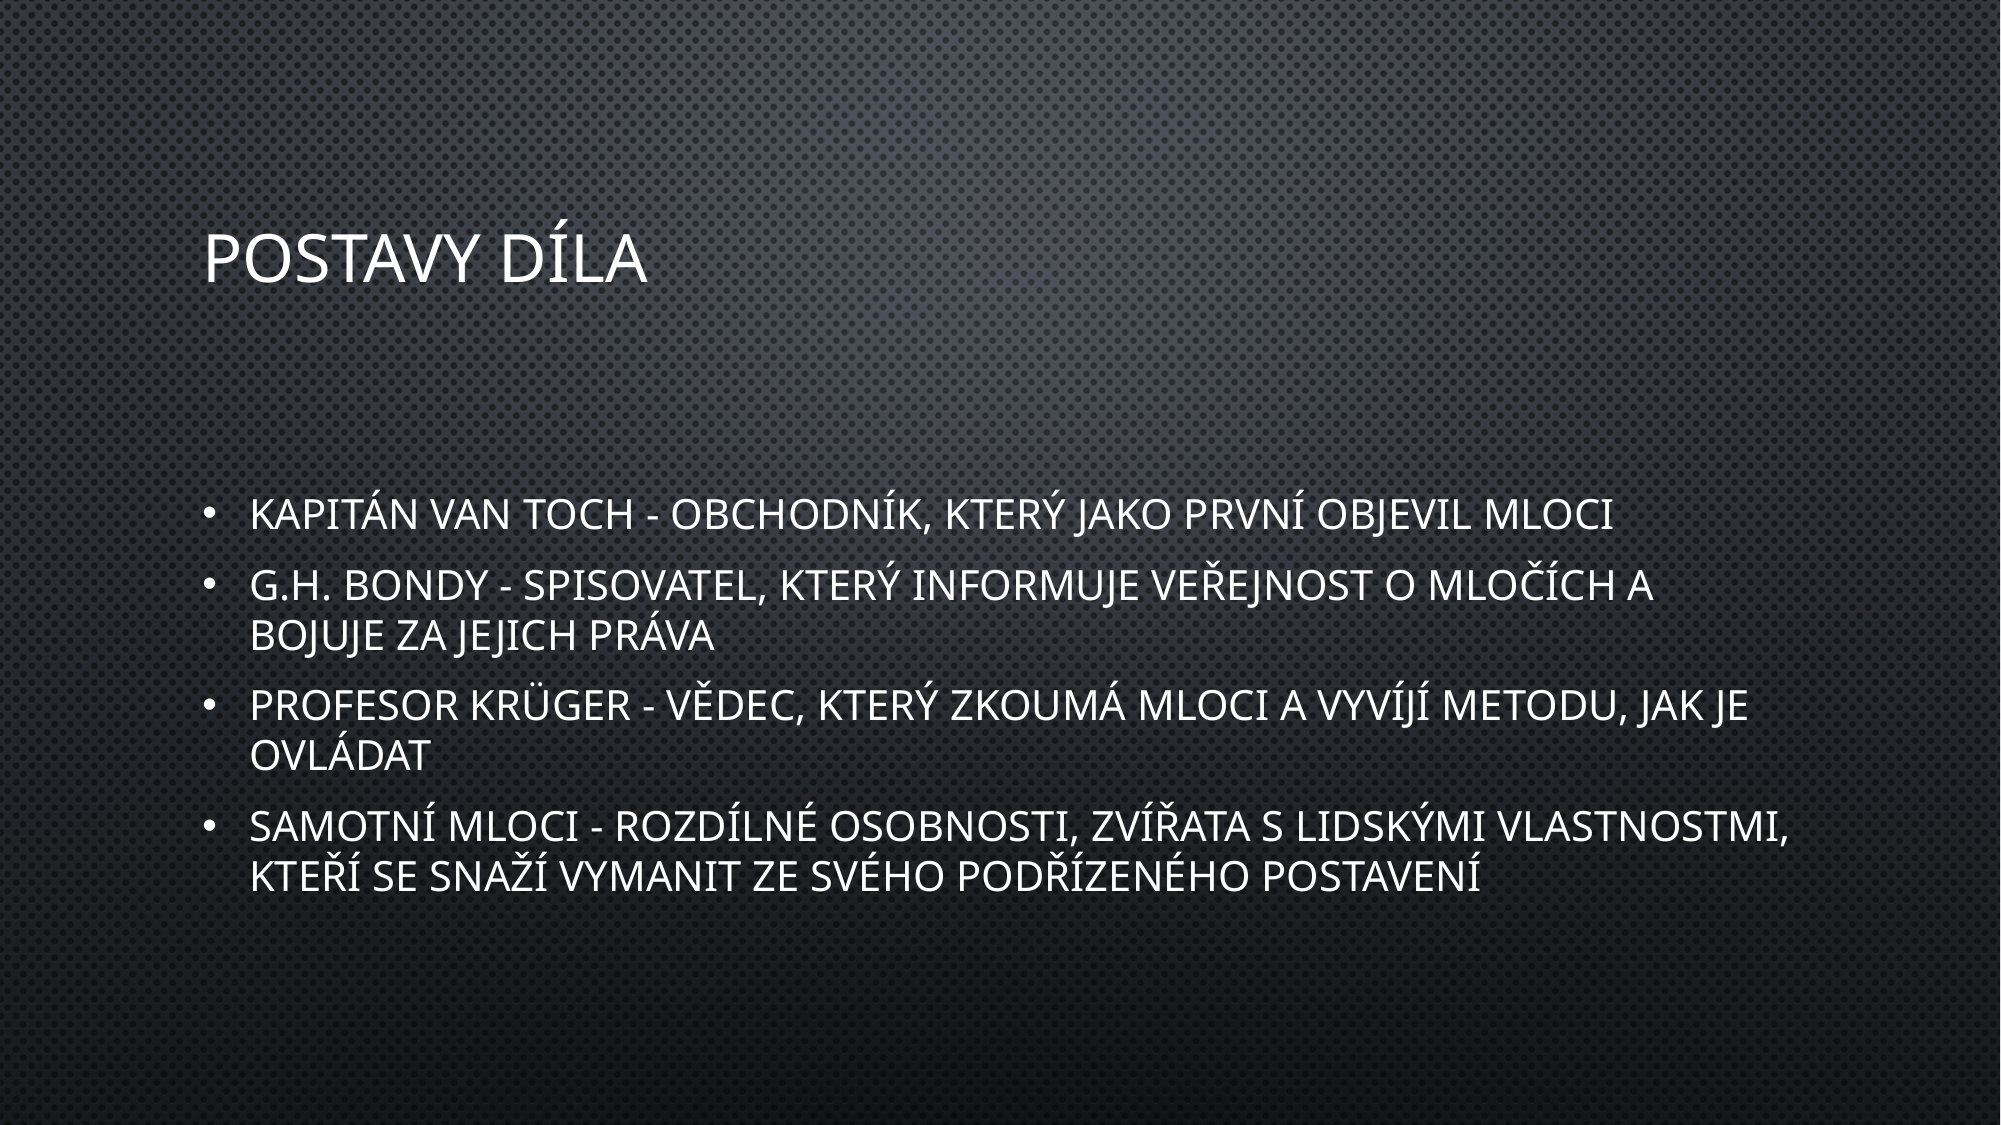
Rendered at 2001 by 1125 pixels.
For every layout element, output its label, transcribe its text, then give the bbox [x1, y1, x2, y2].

list Kapitán van Toch - obchodník, který jako první objevil mloci G.H. Bondy - spisovatel, který informuje veřejnost o mločích a bojuje za jejich práva Profesor Krüger - vědec, který zkoumá mloci a vyvíjí metodu, jak je ovládat Samotní mloci - rozdílné osobnosti, zvířata s lidskými vlastnostmi, kteří se snaží vymanit ze svého podřízeného postavení [187, 437, 1813, 950]
title Postavy díla [187, 99, 1813, 413]
